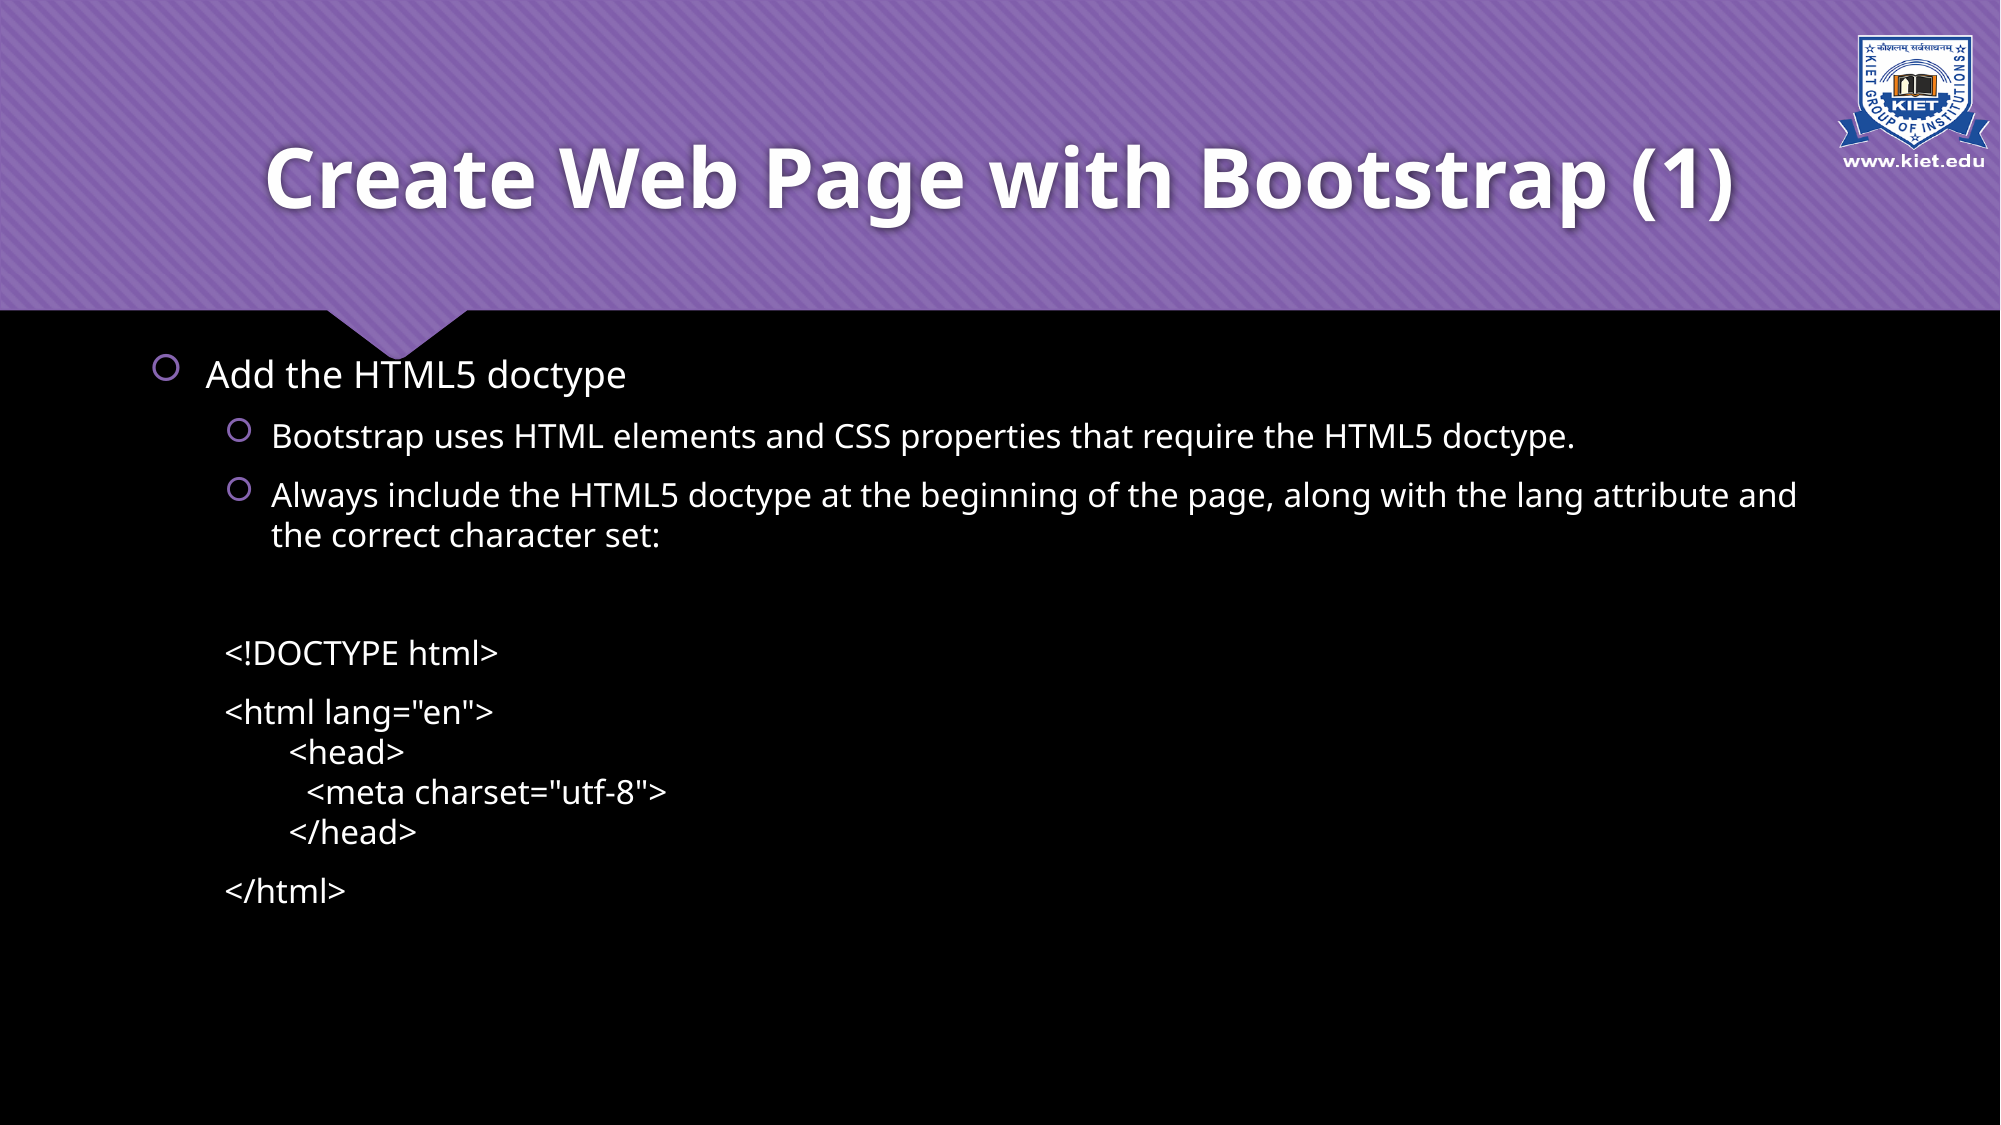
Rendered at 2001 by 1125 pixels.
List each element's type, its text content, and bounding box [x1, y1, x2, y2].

list Add the HTML5 doctype Bootstrap uses HTML elements and CSS properties that require the HTML5 doctype. Always include the HTML5 doctype at the beginning of the page, along with the lang attribute and the correct character set: <!DOCTYPE html> <html lang="en"> <head> <meta charset="utf-8"> </head> </html> [134, 364, 1866, 962]
title Create Web Page with Bootstrap (1) [132, 73, 1868, 233]
picture [1837, 35, 1990, 173]
